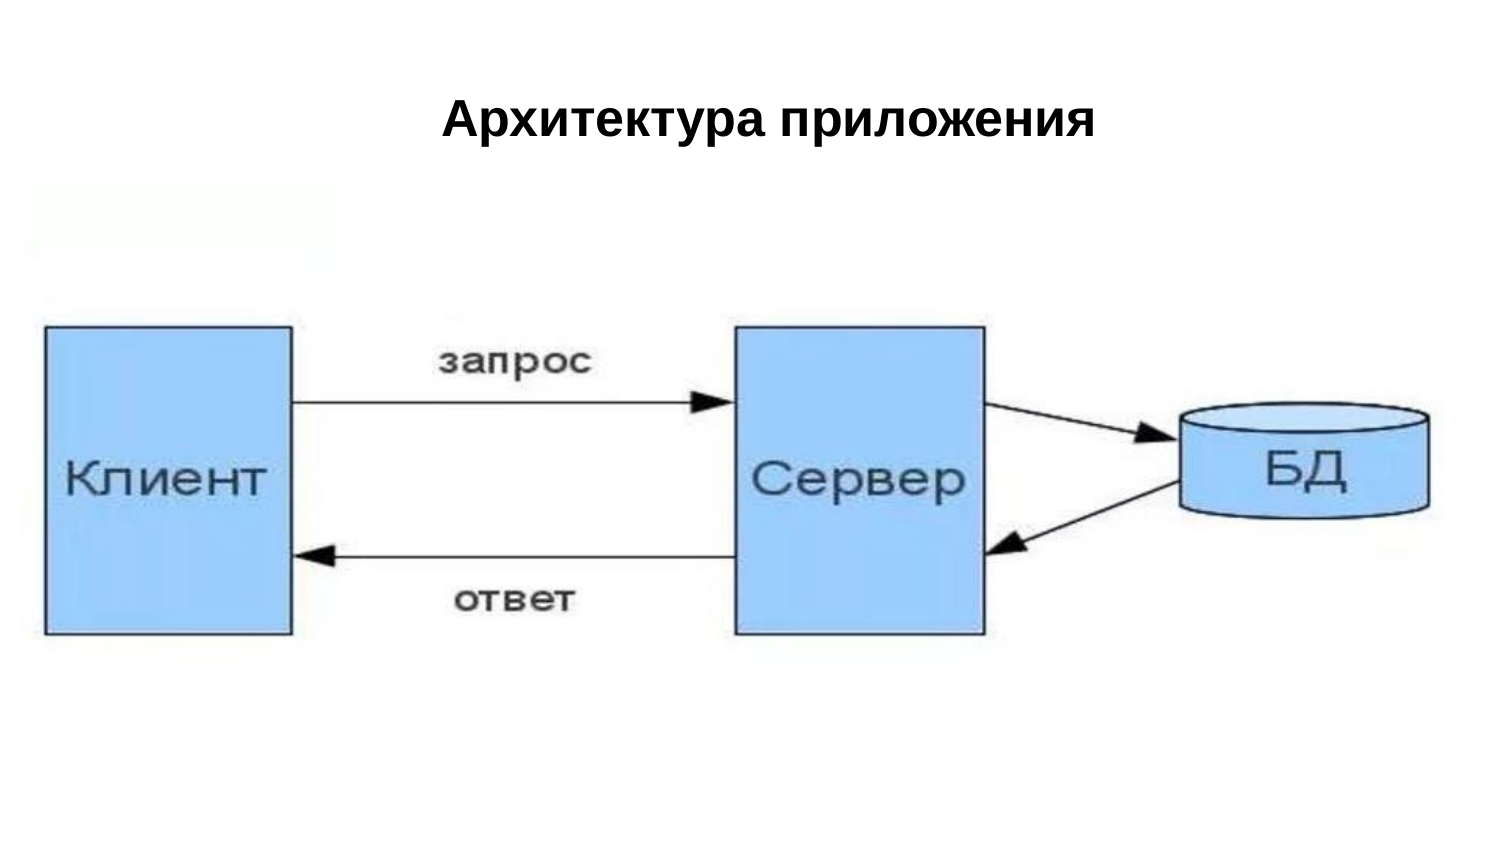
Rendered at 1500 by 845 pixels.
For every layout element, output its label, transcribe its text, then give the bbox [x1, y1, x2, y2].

text_box [20, 183, 1445, 744]
title Архитектура приложения [439, 82, 1105, 183]
